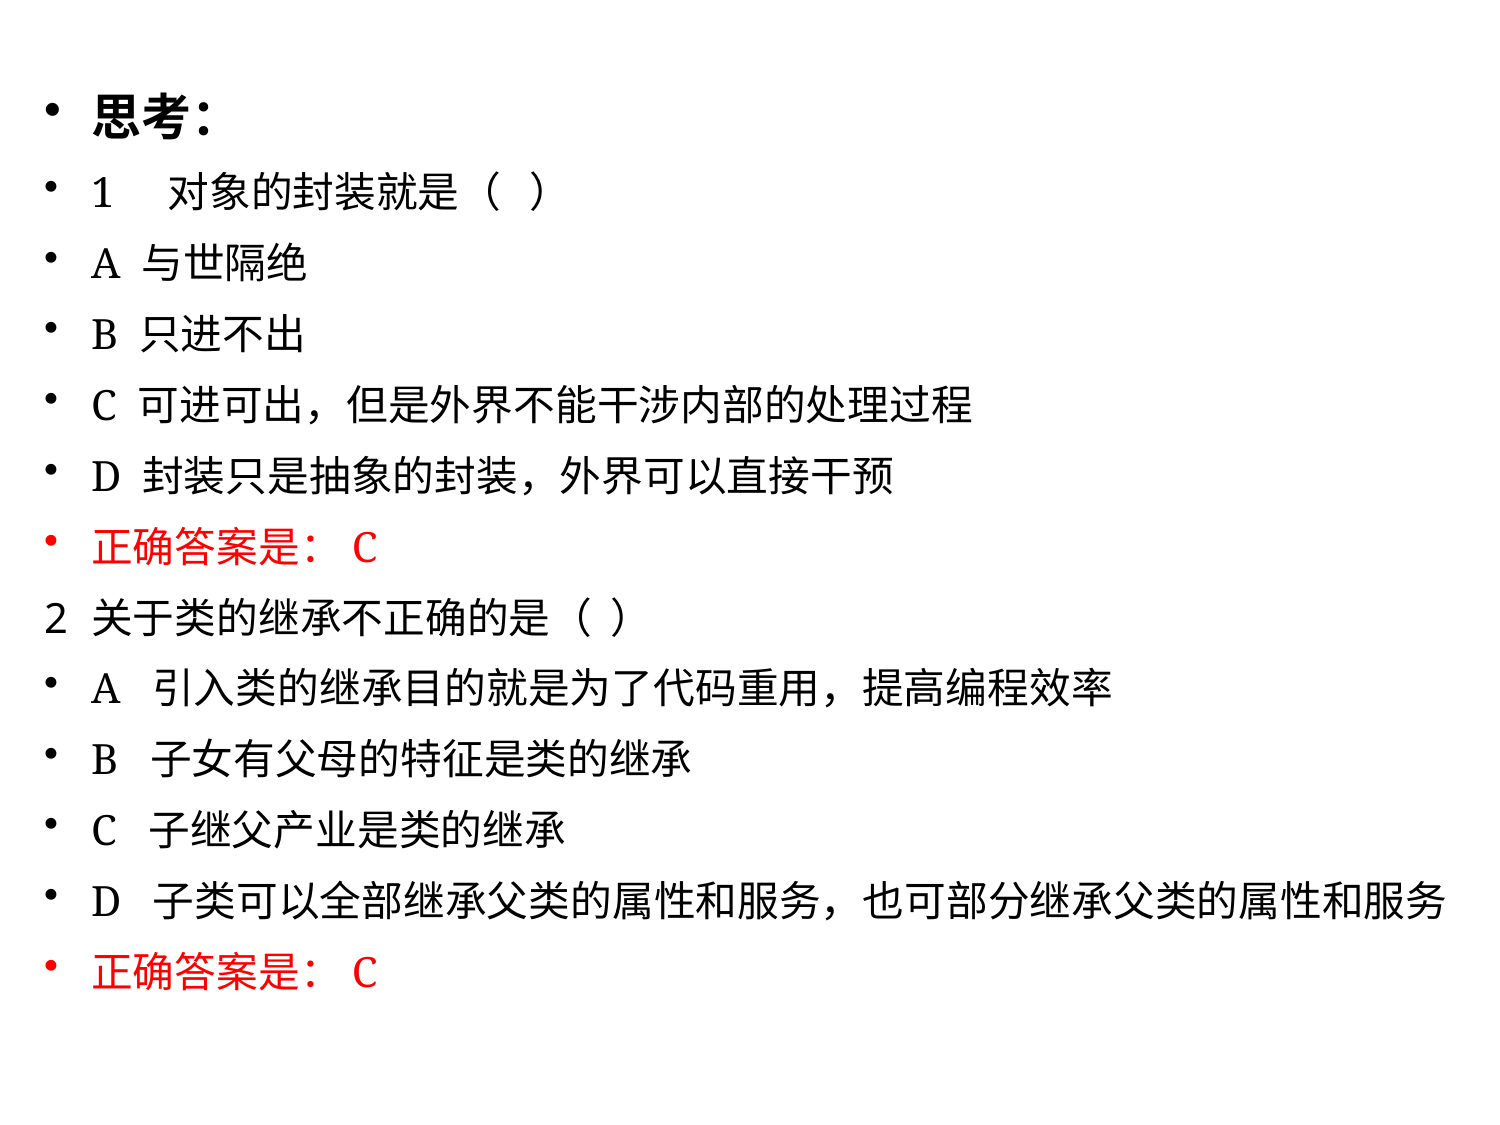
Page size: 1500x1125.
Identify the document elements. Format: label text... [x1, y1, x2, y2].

text_box 思考： 1 对象的封装就是（ ） A 与世隔绝 B 只进不出 C 可进可出，但是外界不能干涉内部的处理过程 D 封装只是抽象的封装，外界可以直接干预 正确答案是：C 关于类的继承不正确的是（ ） A 引入类的继承目的就是为了代码重用，提高编程效率 B 子女有父母的特征是类的继承 C 子继父产业是类的继承 D 子类可以全部继承父类的属性和服务，也可部分继承父类的属性和服务 正确答案是：C [29, 78, 1471, 1094]
